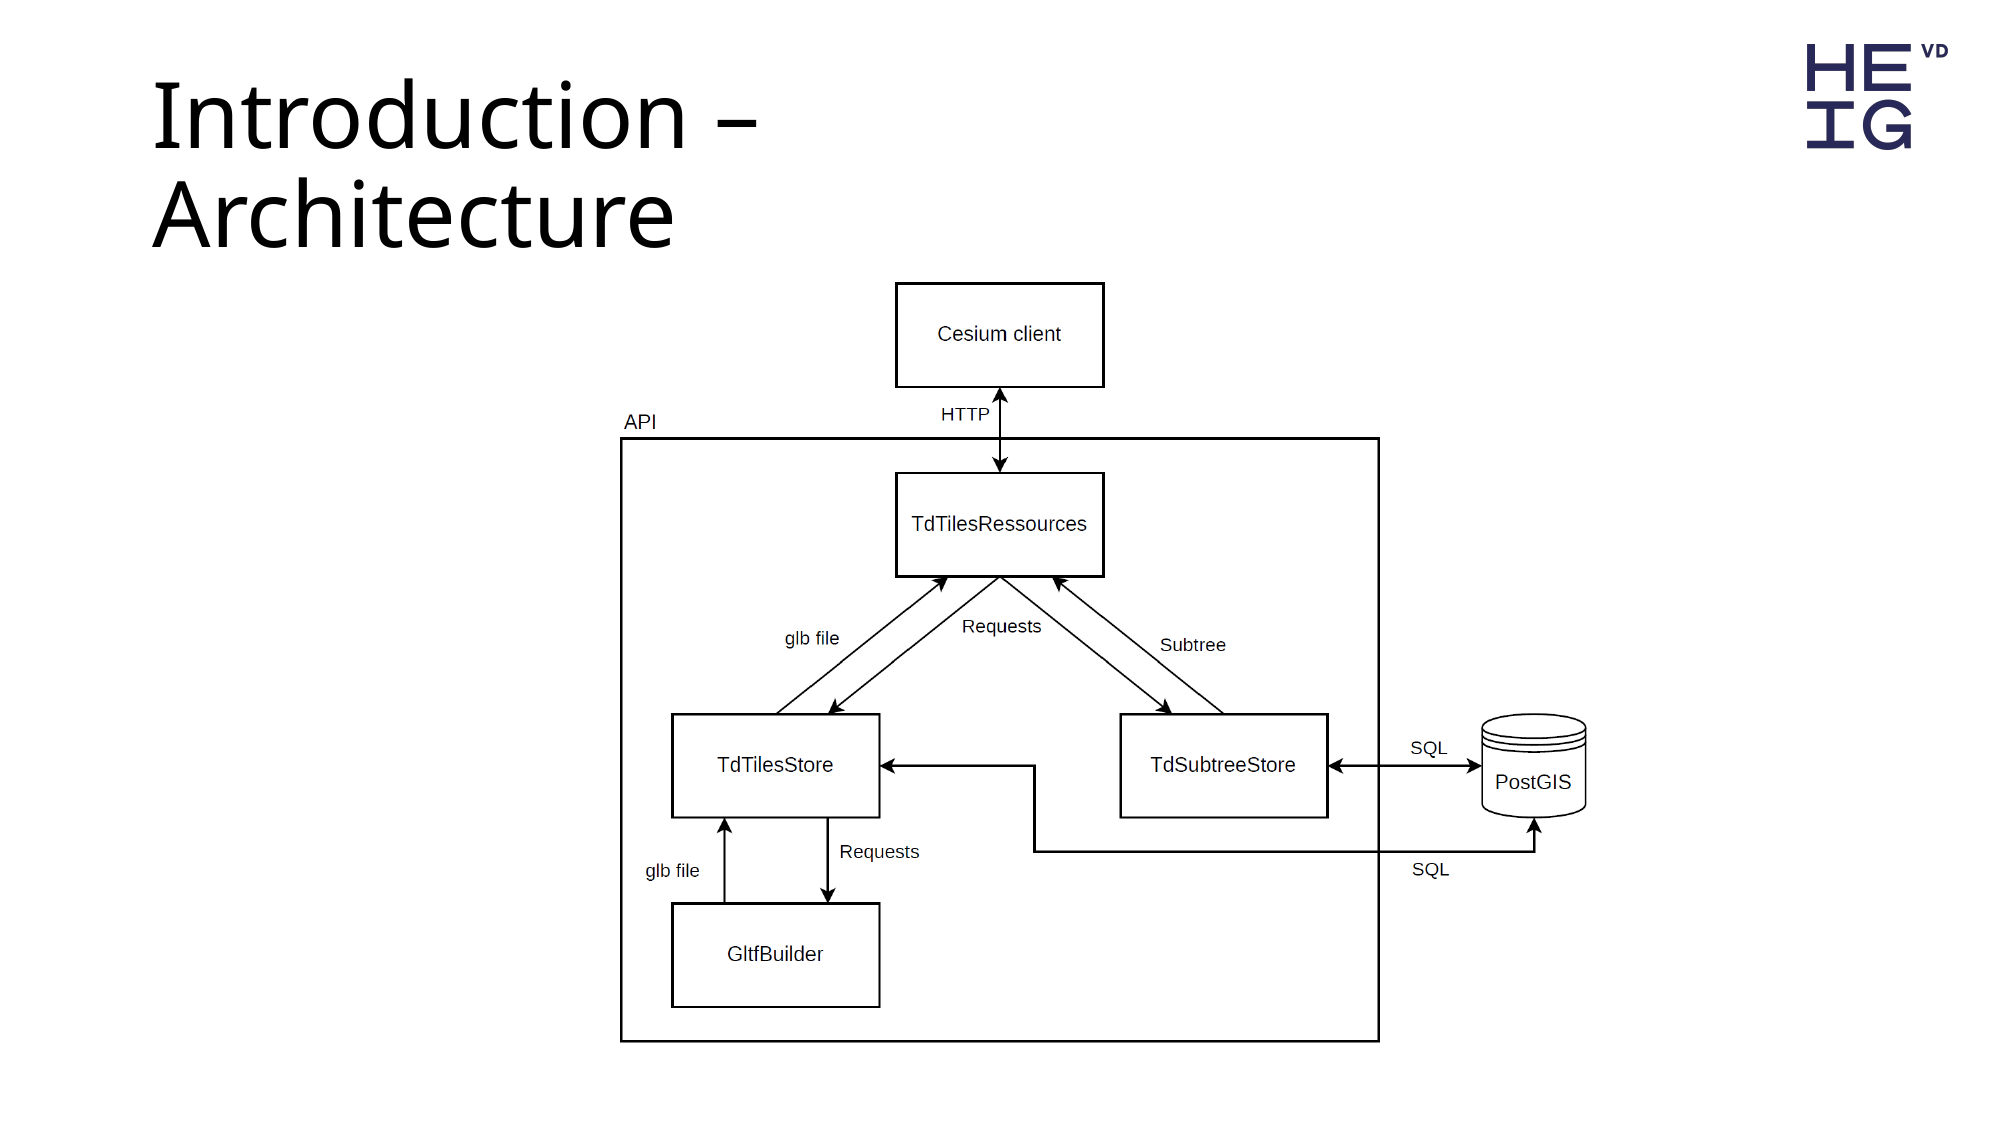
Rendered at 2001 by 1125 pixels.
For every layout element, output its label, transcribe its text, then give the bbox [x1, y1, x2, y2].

picture [616, 276, 1588, 1045]
picture [1807, 44, 1949, 151]
title Introduction – Architecture [137, 59, 1863, 278]
